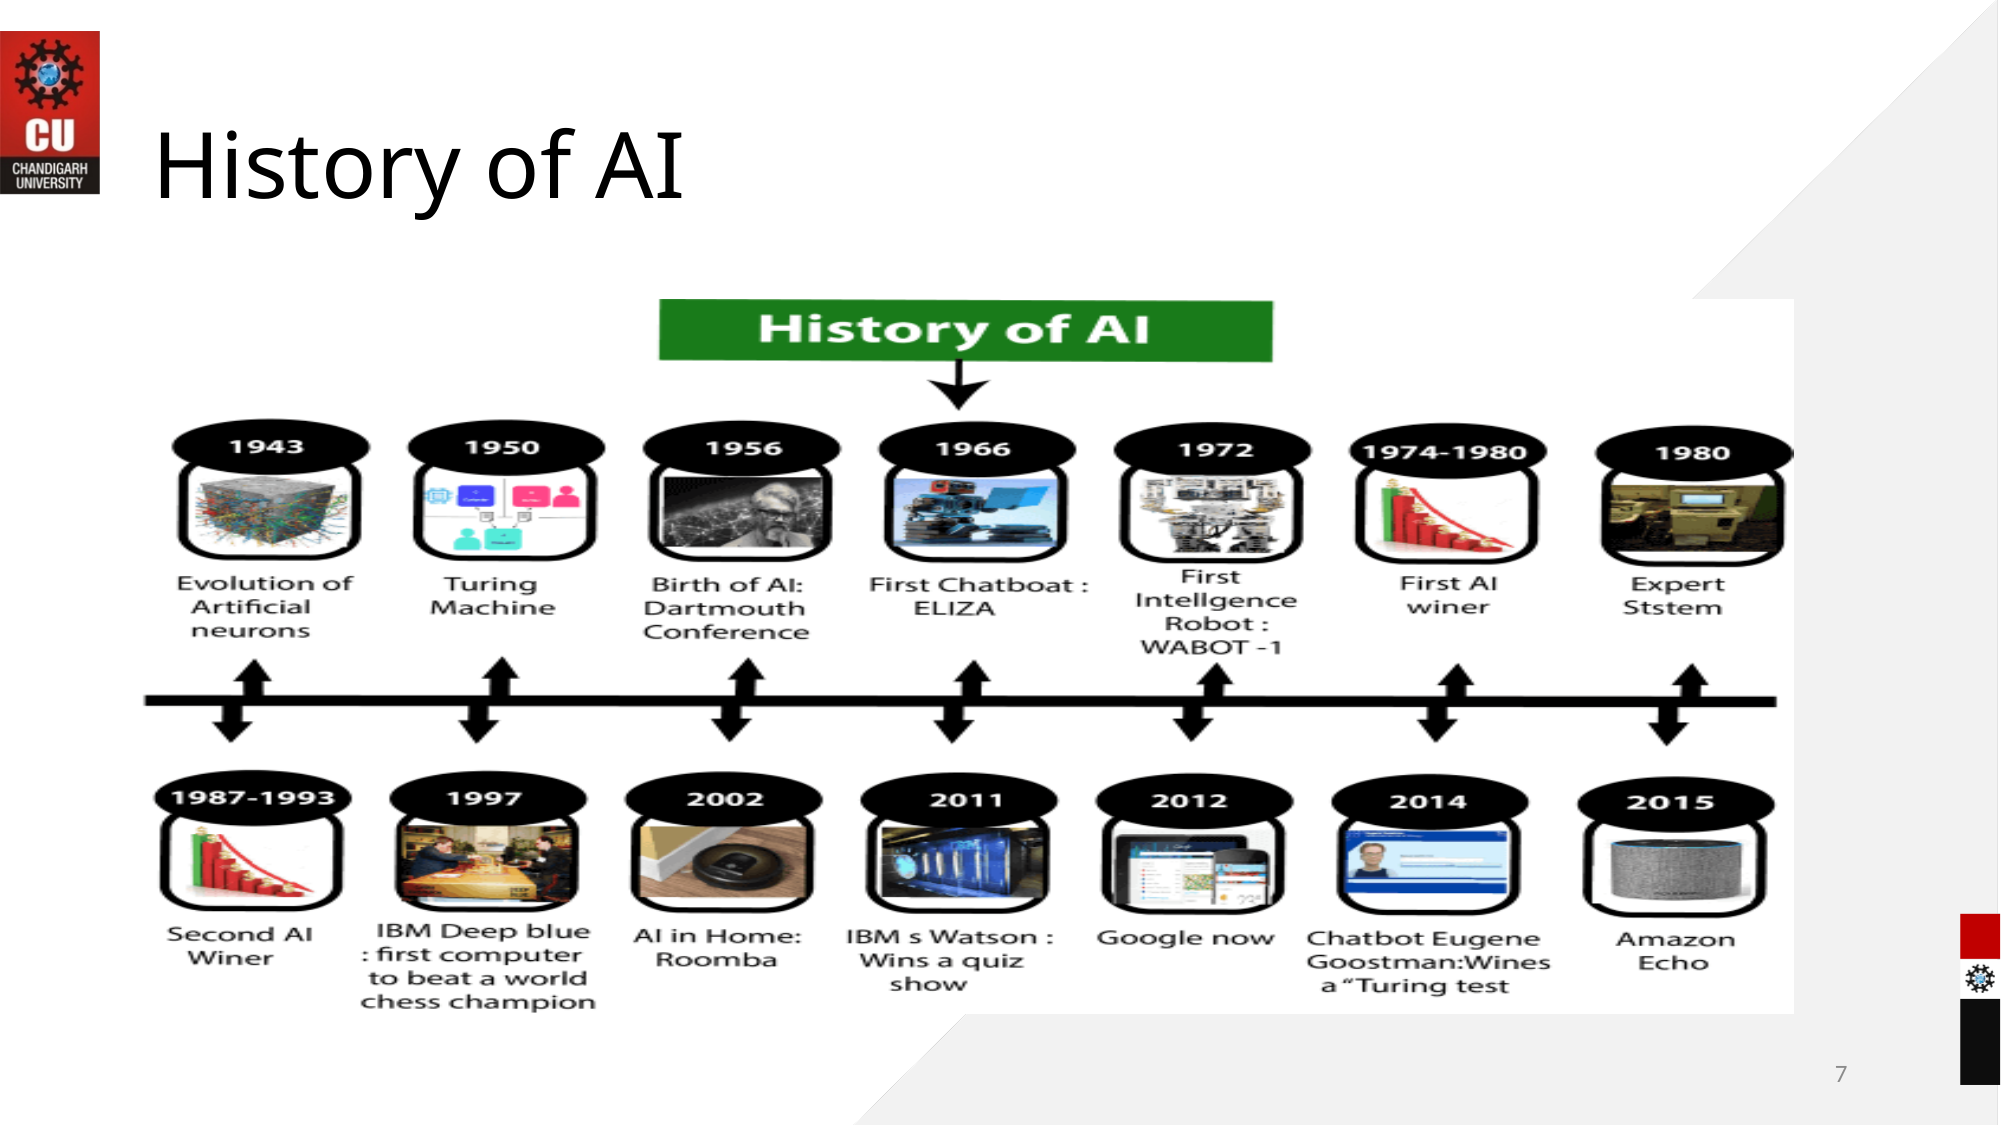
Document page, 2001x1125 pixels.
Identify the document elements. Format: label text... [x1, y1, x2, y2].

title History of AI [137, 59, 1863, 278]
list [137, 299, 1794, 1014]
picture [0, 0, 2001, 1125]
slide_number 7 [1412, 1042, 1863, 1103]
